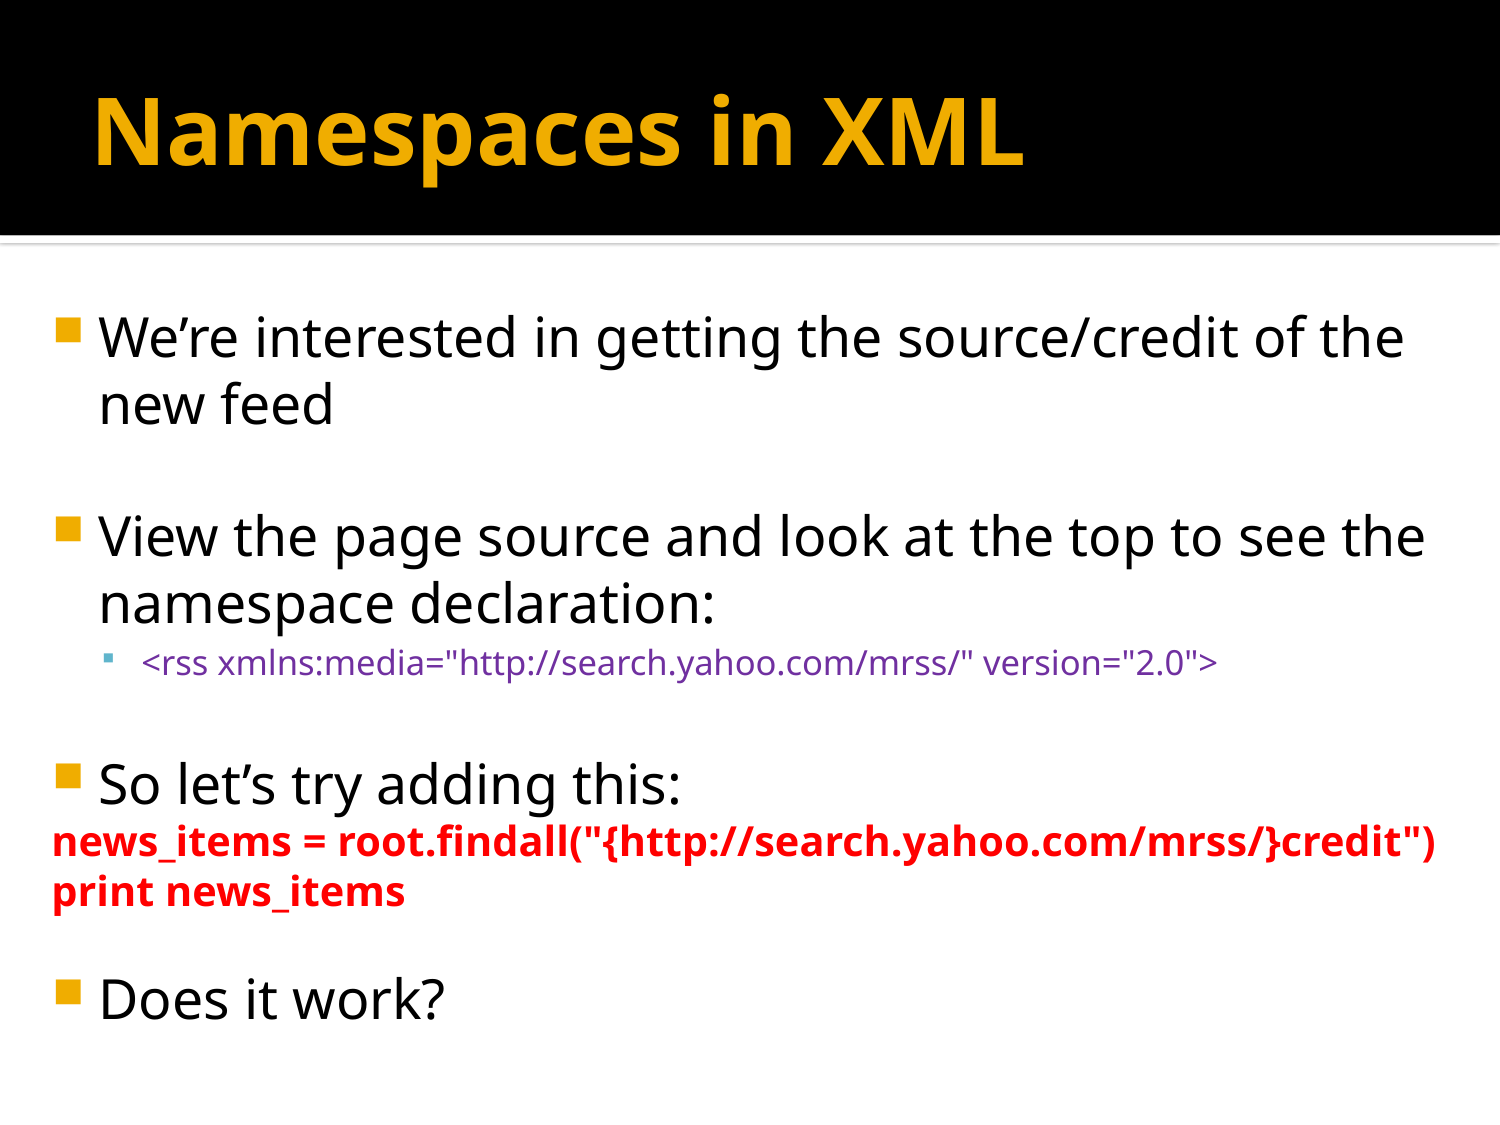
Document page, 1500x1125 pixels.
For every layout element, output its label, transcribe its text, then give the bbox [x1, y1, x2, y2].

list We’re interested in getting the source/credit of the new feed View the page source and look at the top to see the namespace declaration: <rss xmlns:media="http://search.yahoo.com/mrss/" version="2.0"> So let’s try adding this: news_items = root.findall("{http://search.yahoo.com/mrss/}credit") print news_items Does it work? [24, 287, 1500, 1047]
title Namespaces in XML [75, 25, 1425, 231]
